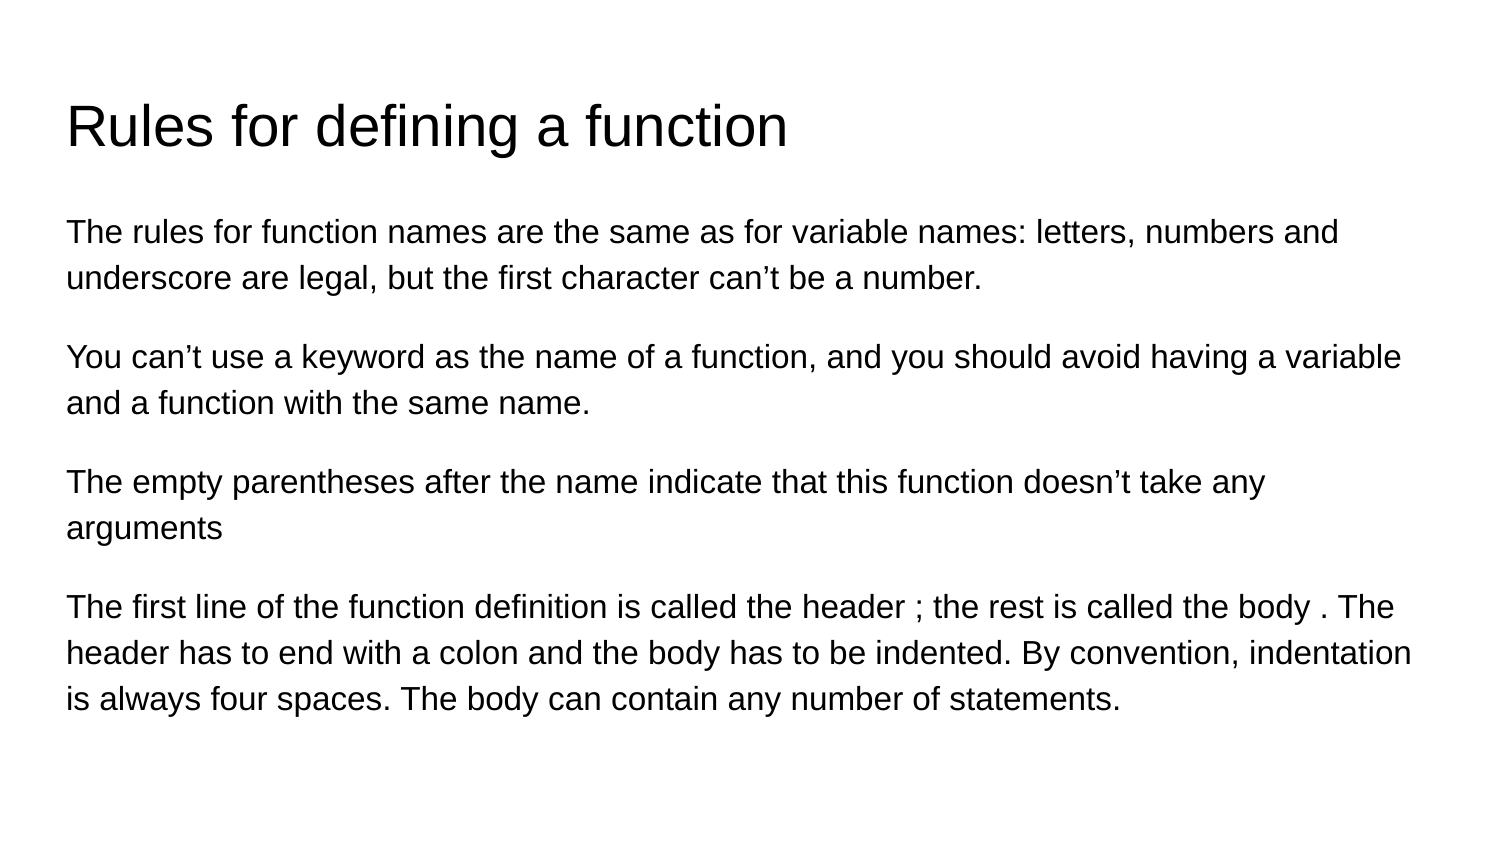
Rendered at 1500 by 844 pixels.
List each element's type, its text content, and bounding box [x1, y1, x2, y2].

list The rules for function names are the same as for variable names: letters, numbers and underscore are legal, but the first character can’t be a number. You can’t use a keyword as the name of a function, and you should avoid having a variable and a function with the same name. The empty parentheses after the name indicate that this function doesn’t take any arguments The first line of the function definition is called the header ; the rest is called the body . The header has to end with a colon and the body has to be indented. By convention, indentation is always four spaces. The body can contain any number of statements. [51, 189, 1449, 814]
title Rules for defining a function [51, 72, 1449, 167]
